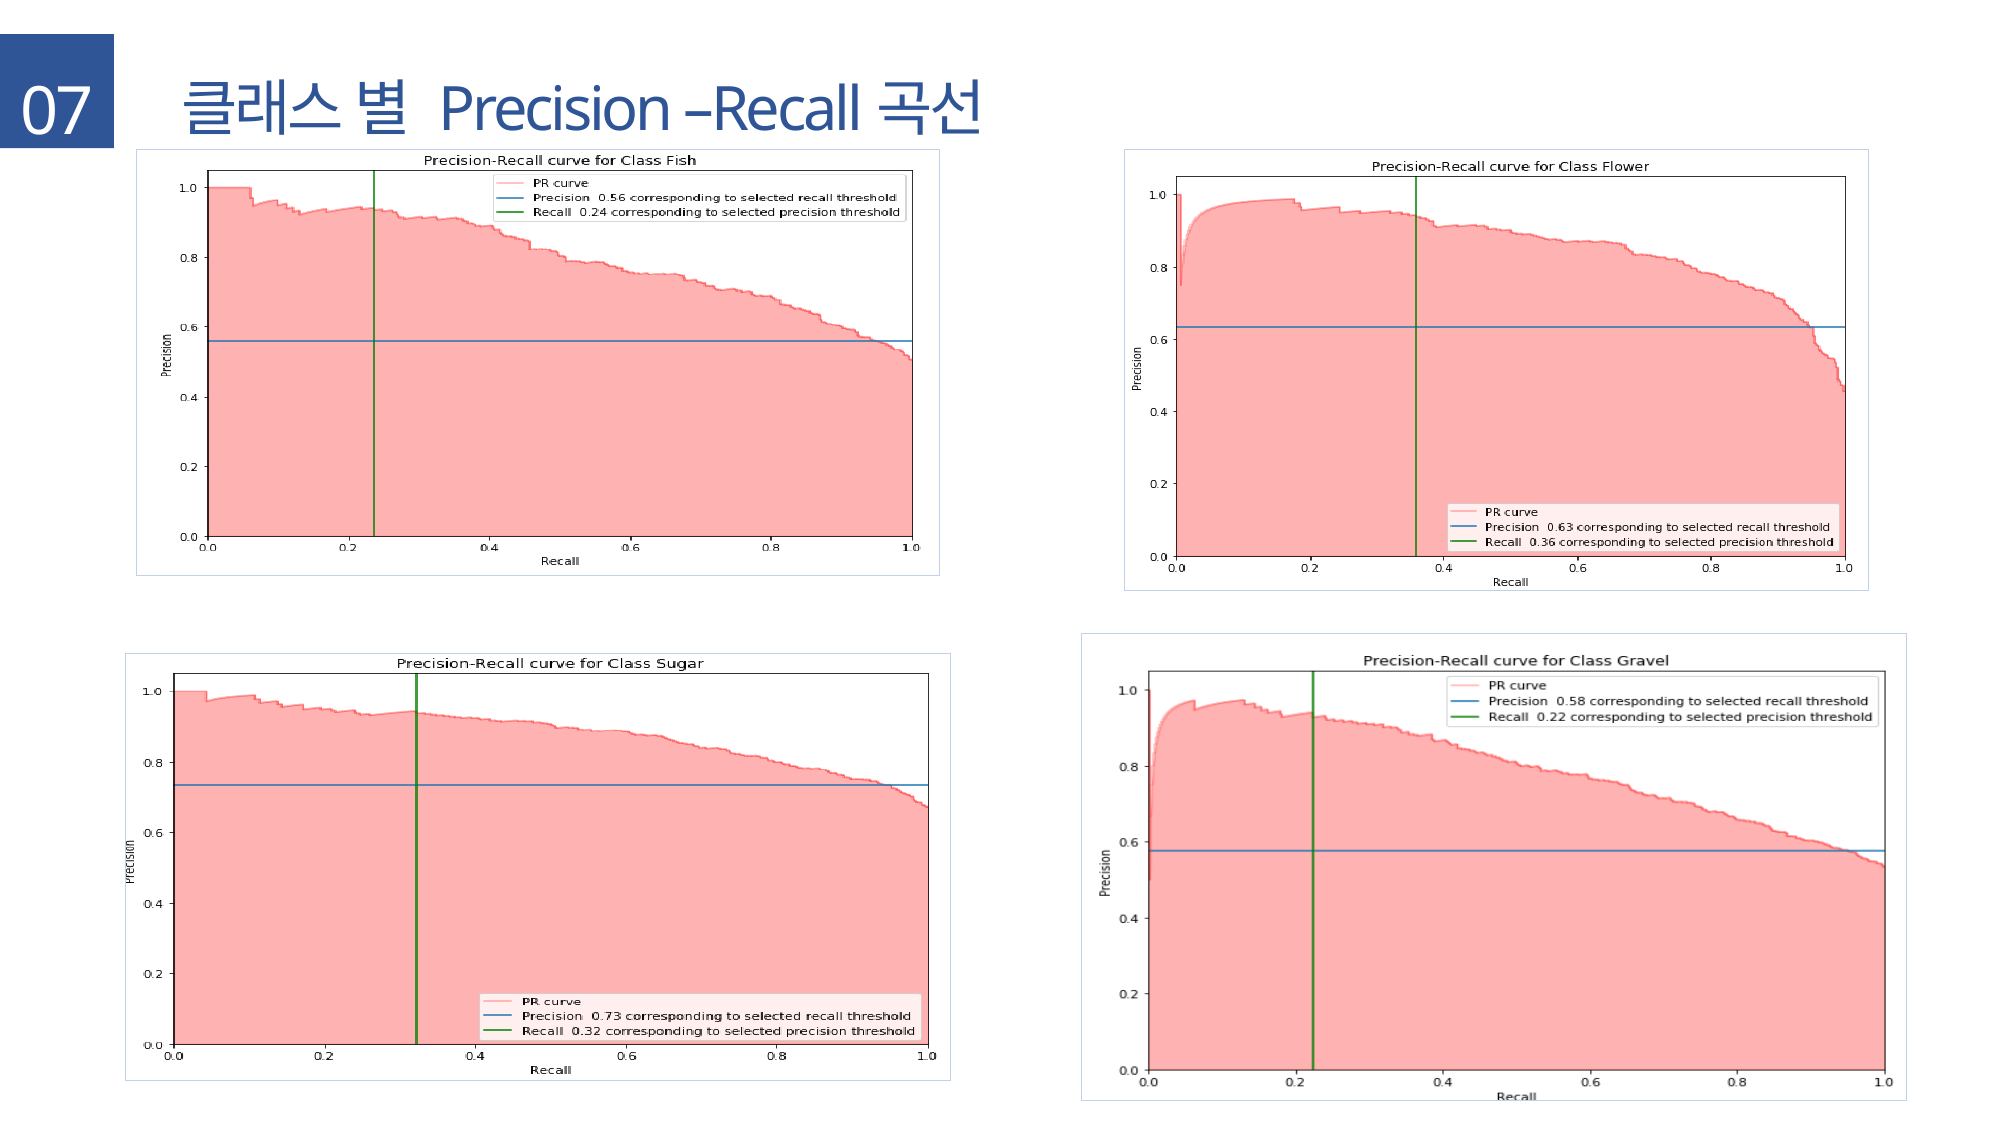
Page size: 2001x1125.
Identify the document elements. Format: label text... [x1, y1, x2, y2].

picture [1081, 633, 1907, 1101]
picture [1124, 149, 1881, 590]
picture [125, 653, 963, 1081]
picture [136, 149, 951, 576]
text_box 07 [0, 44, 133, 195]
text_box 클래스 별 Precision –Recall곡선 [166, 46, 1136, 150]
